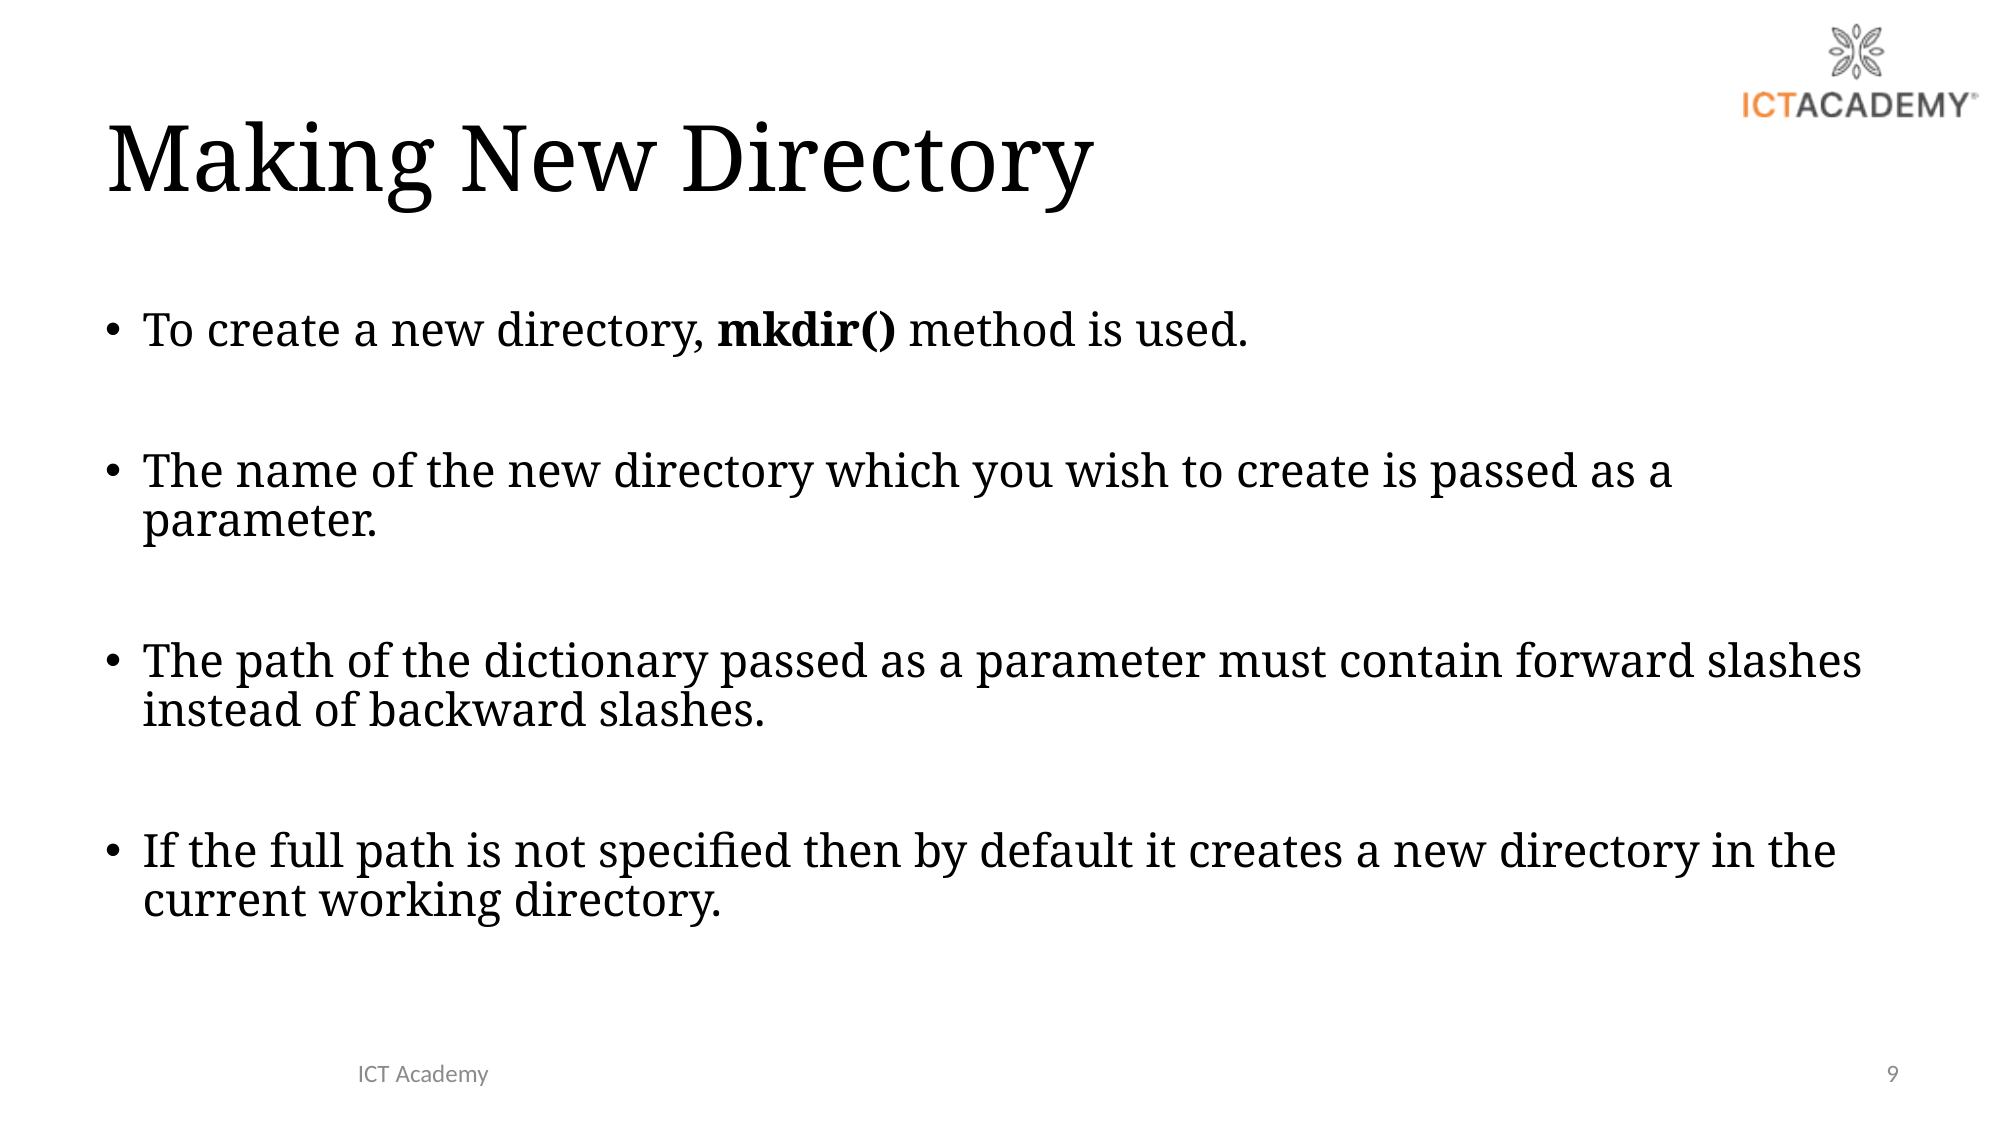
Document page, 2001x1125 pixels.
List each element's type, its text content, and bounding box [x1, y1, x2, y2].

list To create a new directory, mkdir() method is used. The name of the new directory which you wish to create is passed as a parameter. The path of the dictionary passed as a parameter must contain forward slashes instead of backward slashes. If the full path is not specified then by default it creates a new directory in the current working directory. [90, 299, 1910, 1014]
footer ICT Academy [85, 1042, 761, 1103]
title Making New Directory [91, 52, 1670, 271]
slide_number 9 [1464, 1042, 1915, 1103]
picture [1743, 22, 1979, 120]
